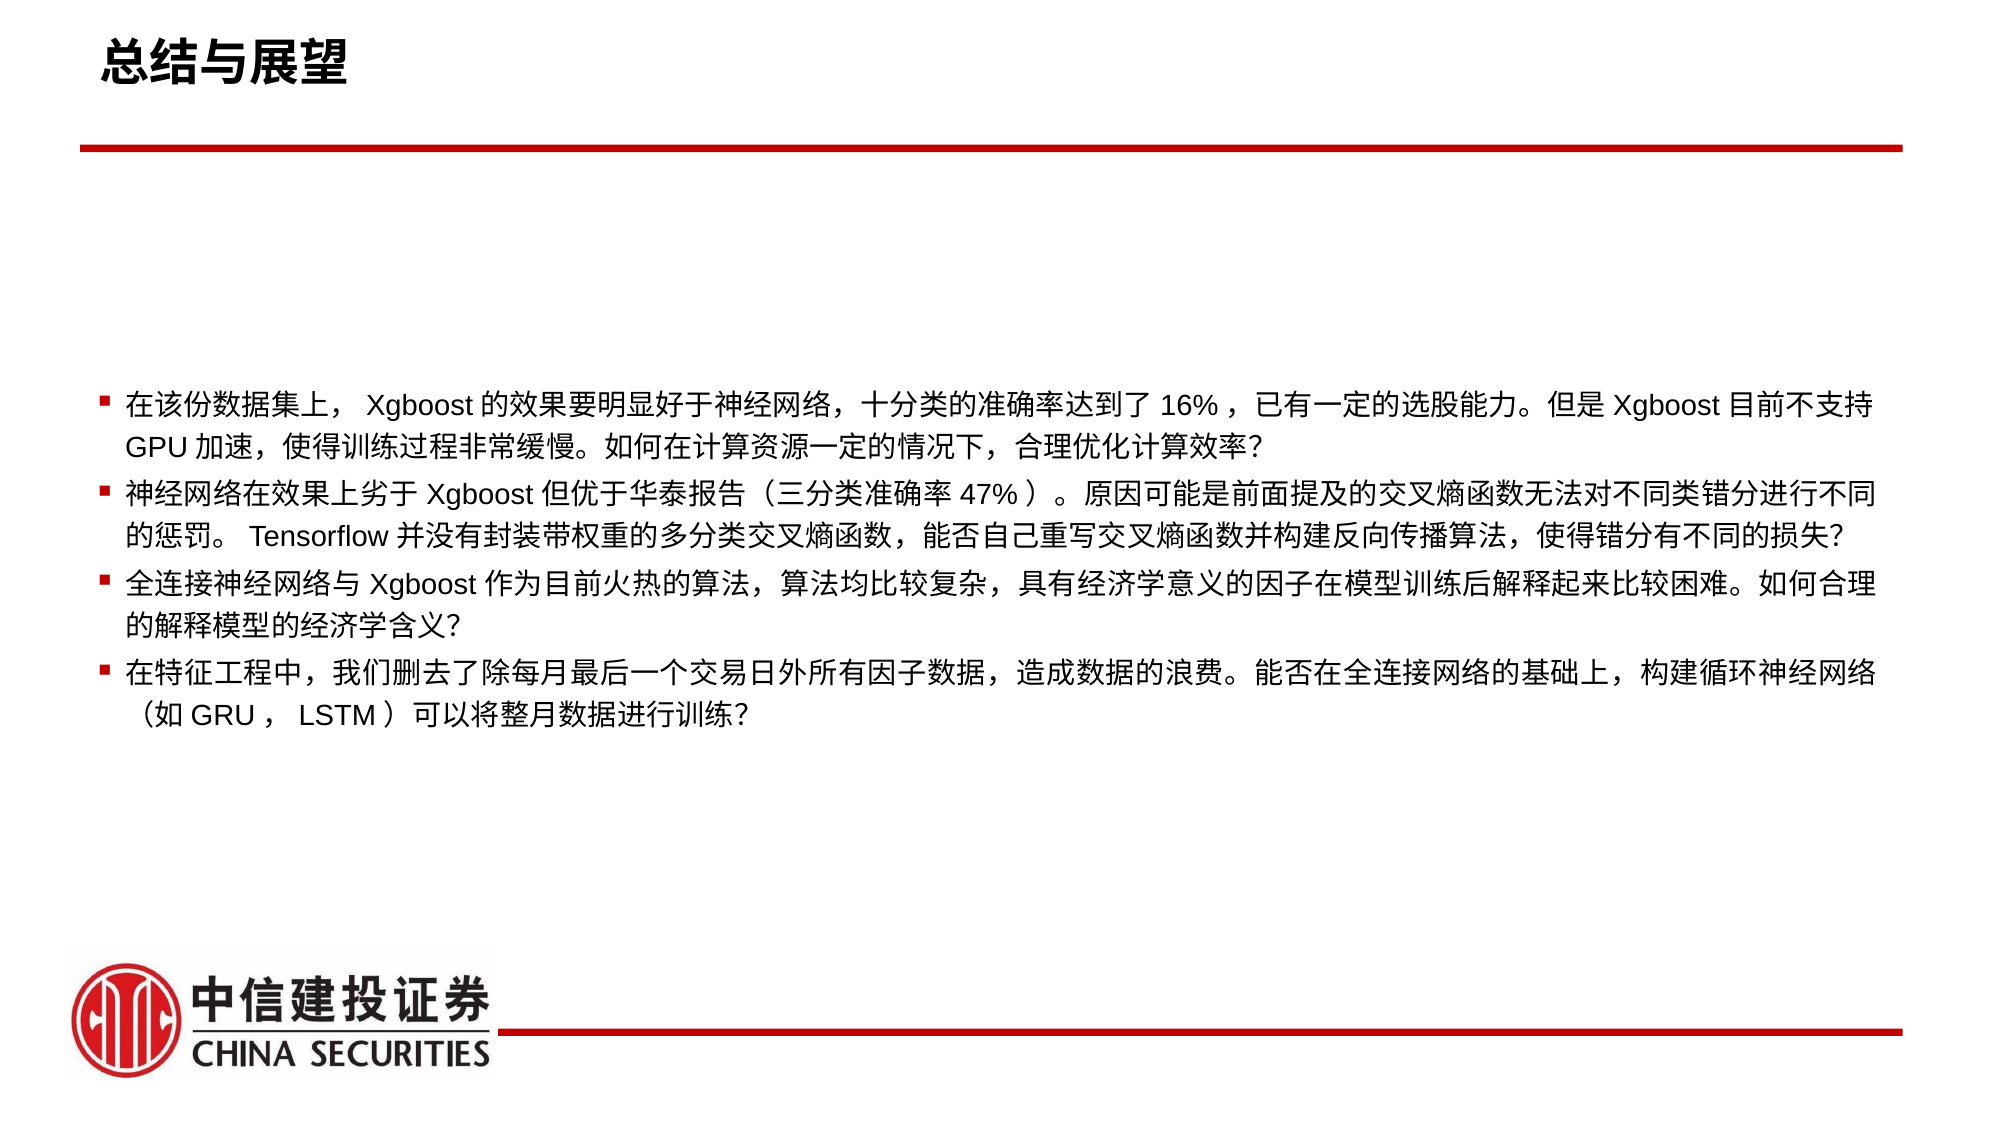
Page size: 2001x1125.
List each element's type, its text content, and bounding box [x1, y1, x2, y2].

picture [69, 944, 495, 1080]
list 总结与展望 [84, 30, 1526, 129]
text_box 在该份数据集上，Xgboost的效果要明显好于神经网络，十分类的准确率达到了16%，已有一定的选股能力。但是Xgboost目前不支持GPU加速，使得训练过程非常缓慢。如何在计算资源一定的情况下，合理优化计算效率？ 神经网络在效果上劣于Xgboost但优于华泰报告（三分类准确率47%）。原因可能是前面提及的交叉熵函数无法对不同类错分进行不同的惩罚。Tensorflow并没有封装带权重的多分类交叉熵函数，能否自己重写交叉熵函数并构建反向传播算法，使得错分有不同的损失？ 全连接神经网络与Xgboost作为目前火热的算法，算法均比较复杂，具有经济学意义的因子在模型训练后解释起来比较困难。如何合理的解释模型的经济学含义？ 在特征工程中，我们删去了除每月最后一个交易日外所有因子数据，造成数据的浪费。能否在全连接网络的基础上，构建循环神经网络（如GRU，LSTM）可以将整月数据进行训练？ [84, 332, 1891, 780]
